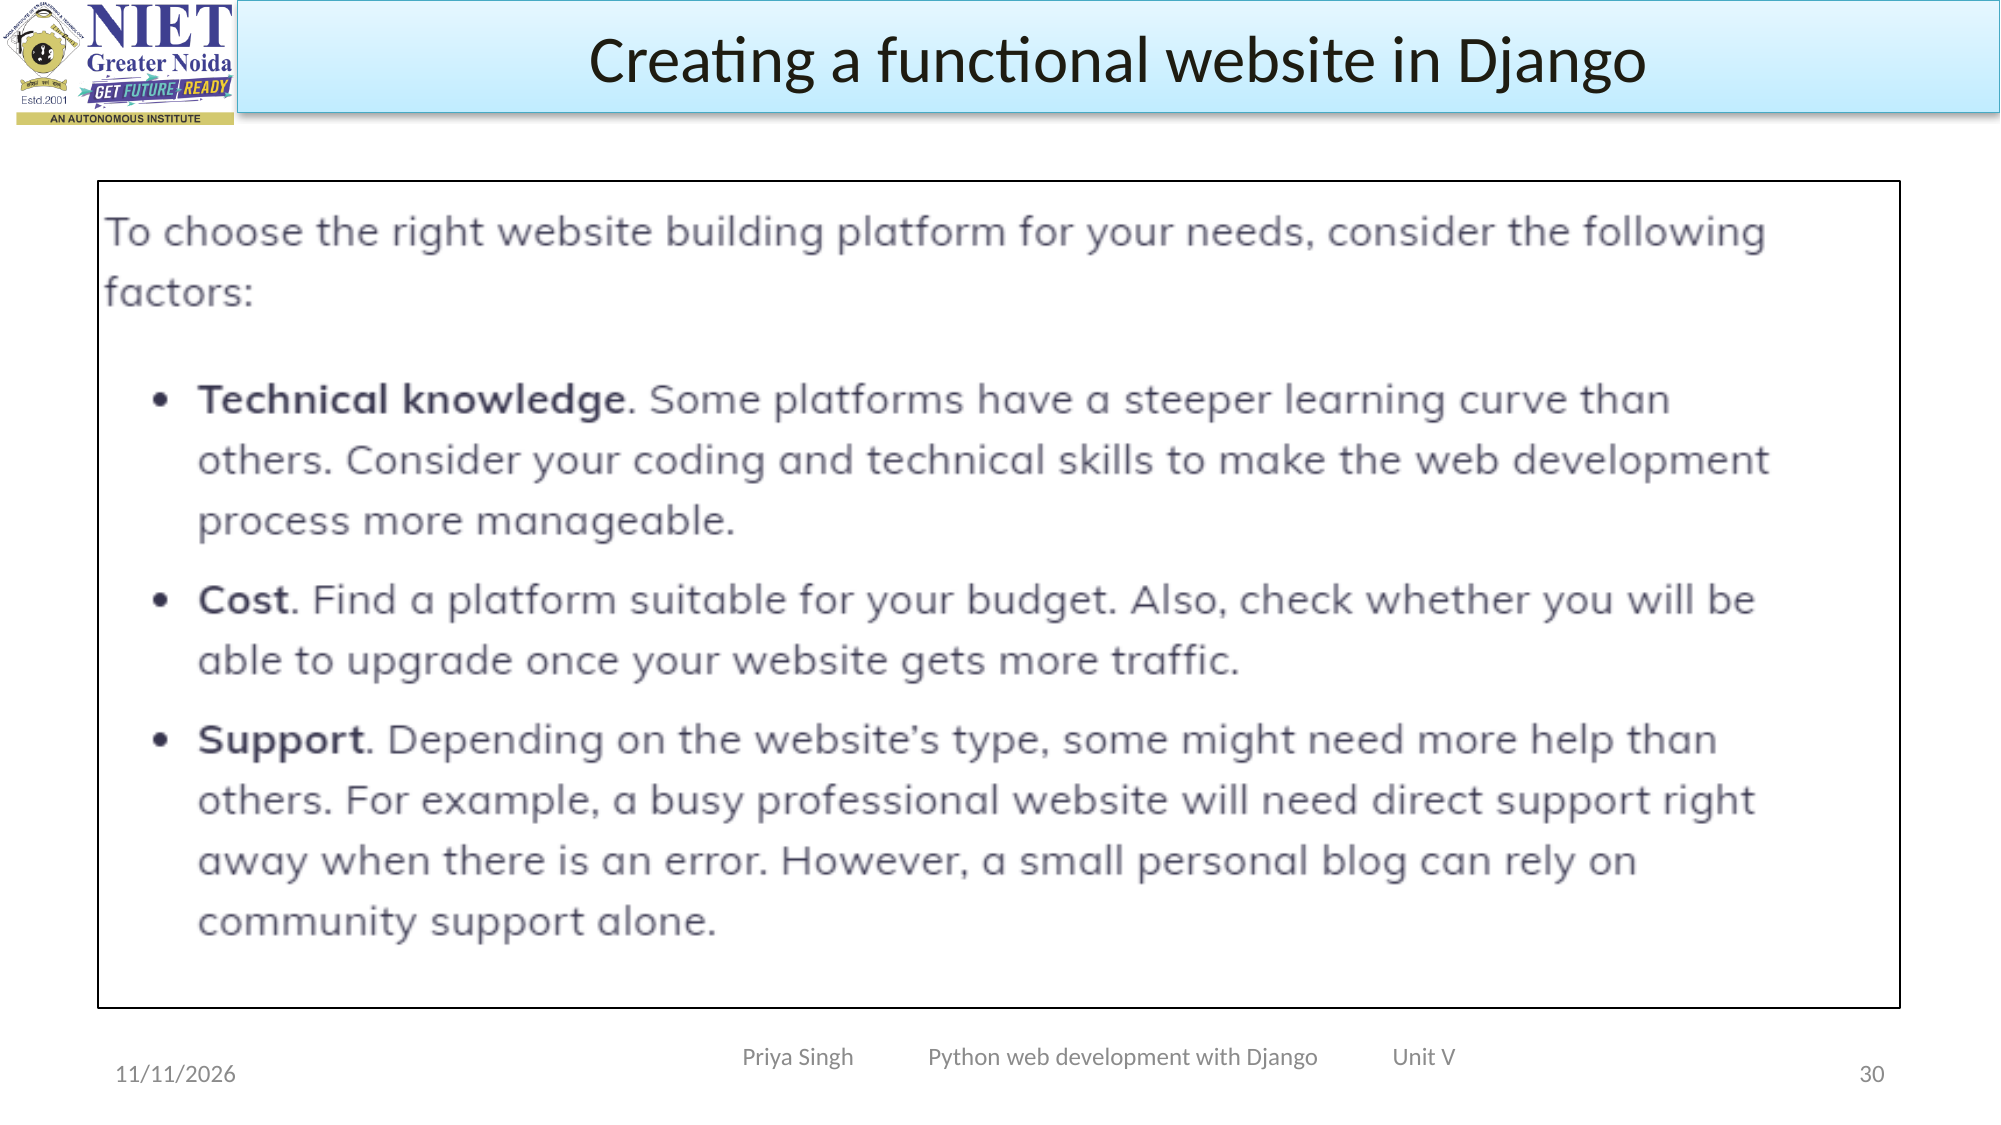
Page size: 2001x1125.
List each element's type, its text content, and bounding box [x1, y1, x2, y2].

picture [98, 181, 1900, 1008]
text_box Creating a functional website in Django [237, 0, 2000, 113]
slide_number 30 [1433, 1042, 1900, 1103]
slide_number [99, 1042, 567, 1103]
picture [3, 2, 234, 125]
footer Priya Singh Python web development with Django Unit V [712, 1025, 1488, 1085]
